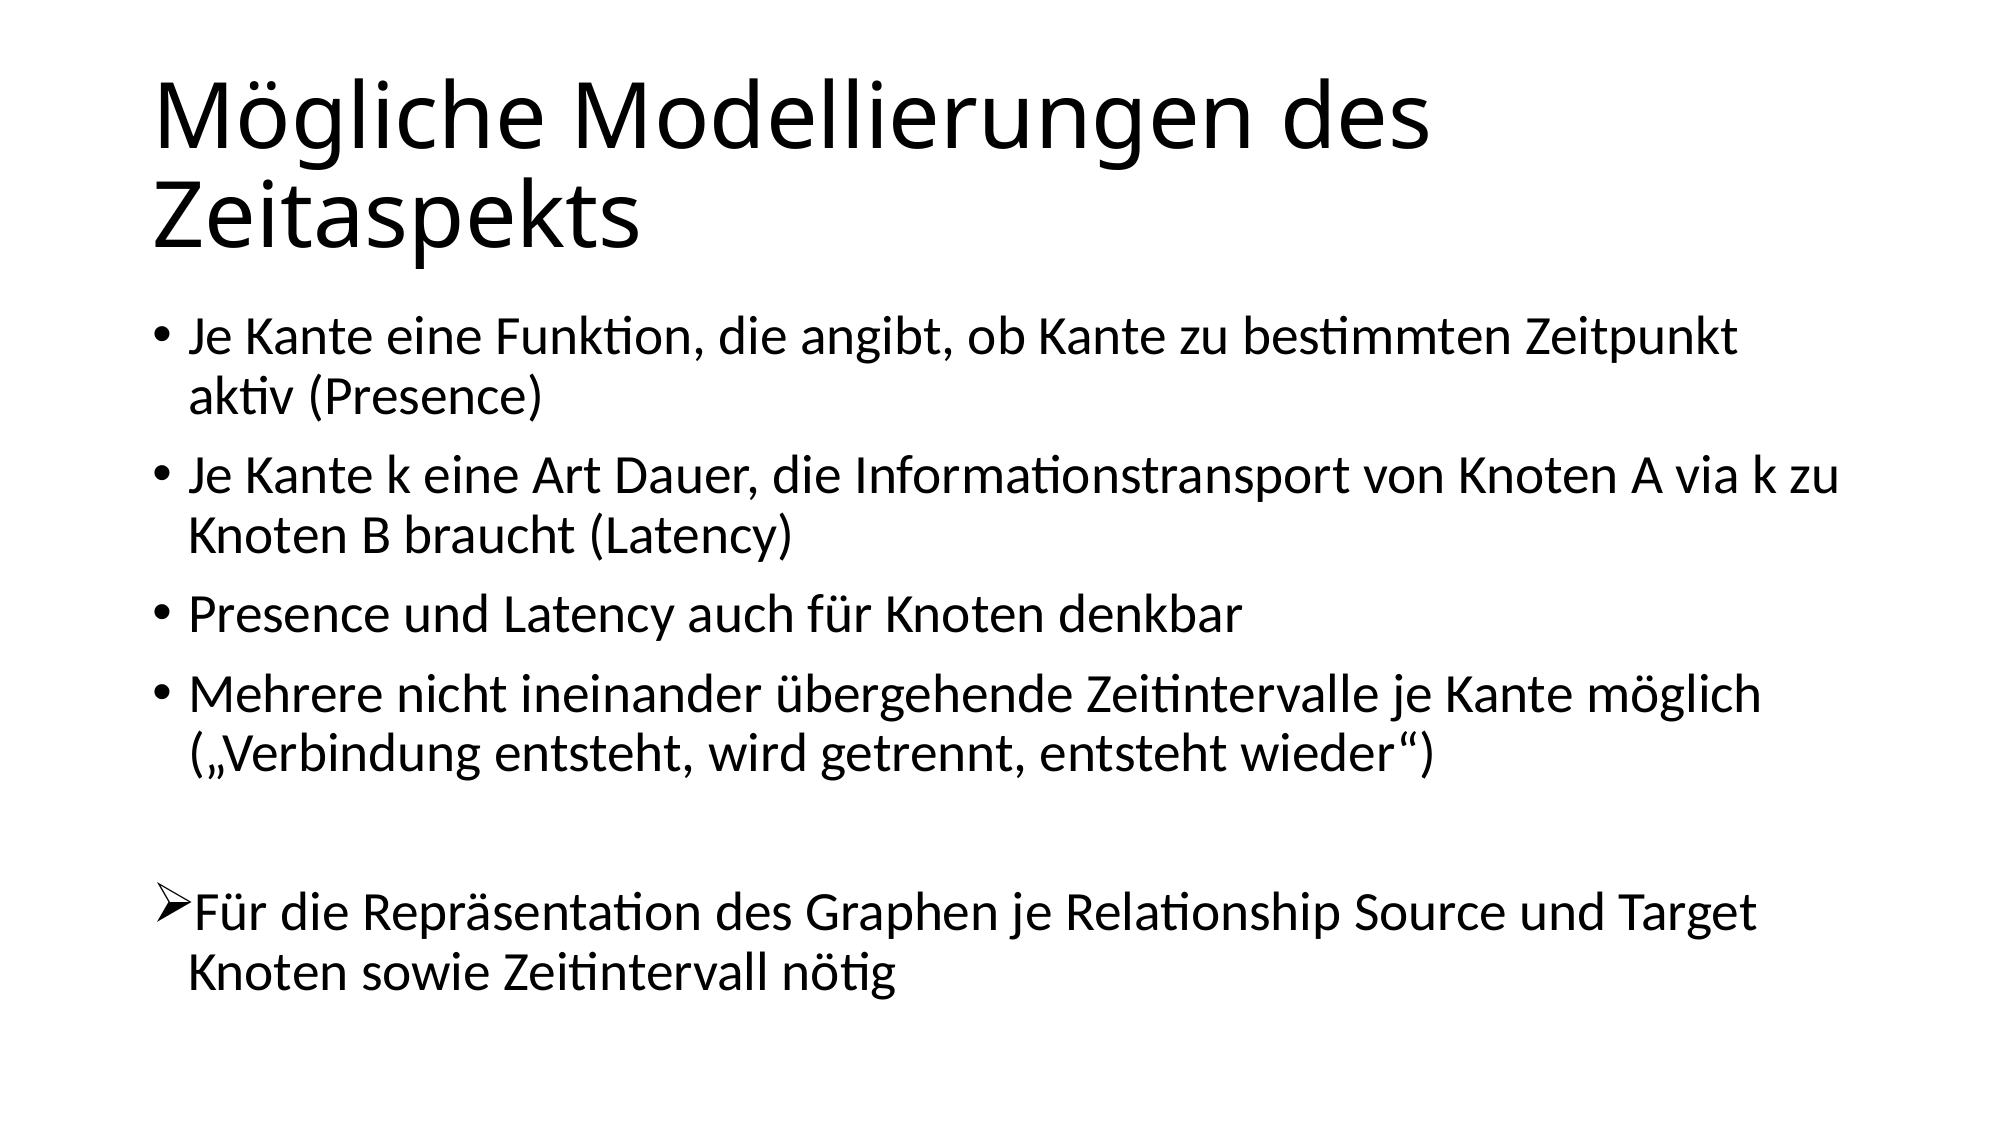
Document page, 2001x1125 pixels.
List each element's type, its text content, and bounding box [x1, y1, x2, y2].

list Je Kante eine Funktion, die angibt, ob Kante zu bestimmten Zeitpunkt aktiv (Presence) Je Kante k eine Art Dauer, die Informationstransport von Knoten A via k zu Knoten B braucht (Latency) Presence und Latency auch für Knoten denkbar Mehrere nicht ineinander übergehende Zeitintervalle je Kante möglich („Verbindung entsteht, wird getrennt, entsteht wieder“) Für die Repräsentation des Graphen je Relationship Source und Target Knoten sowie Zeitintervall nötig [137, 299, 1863, 1014]
title Mögliche Modellierungen des Zeitaspekts [137, 59, 1863, 278]
